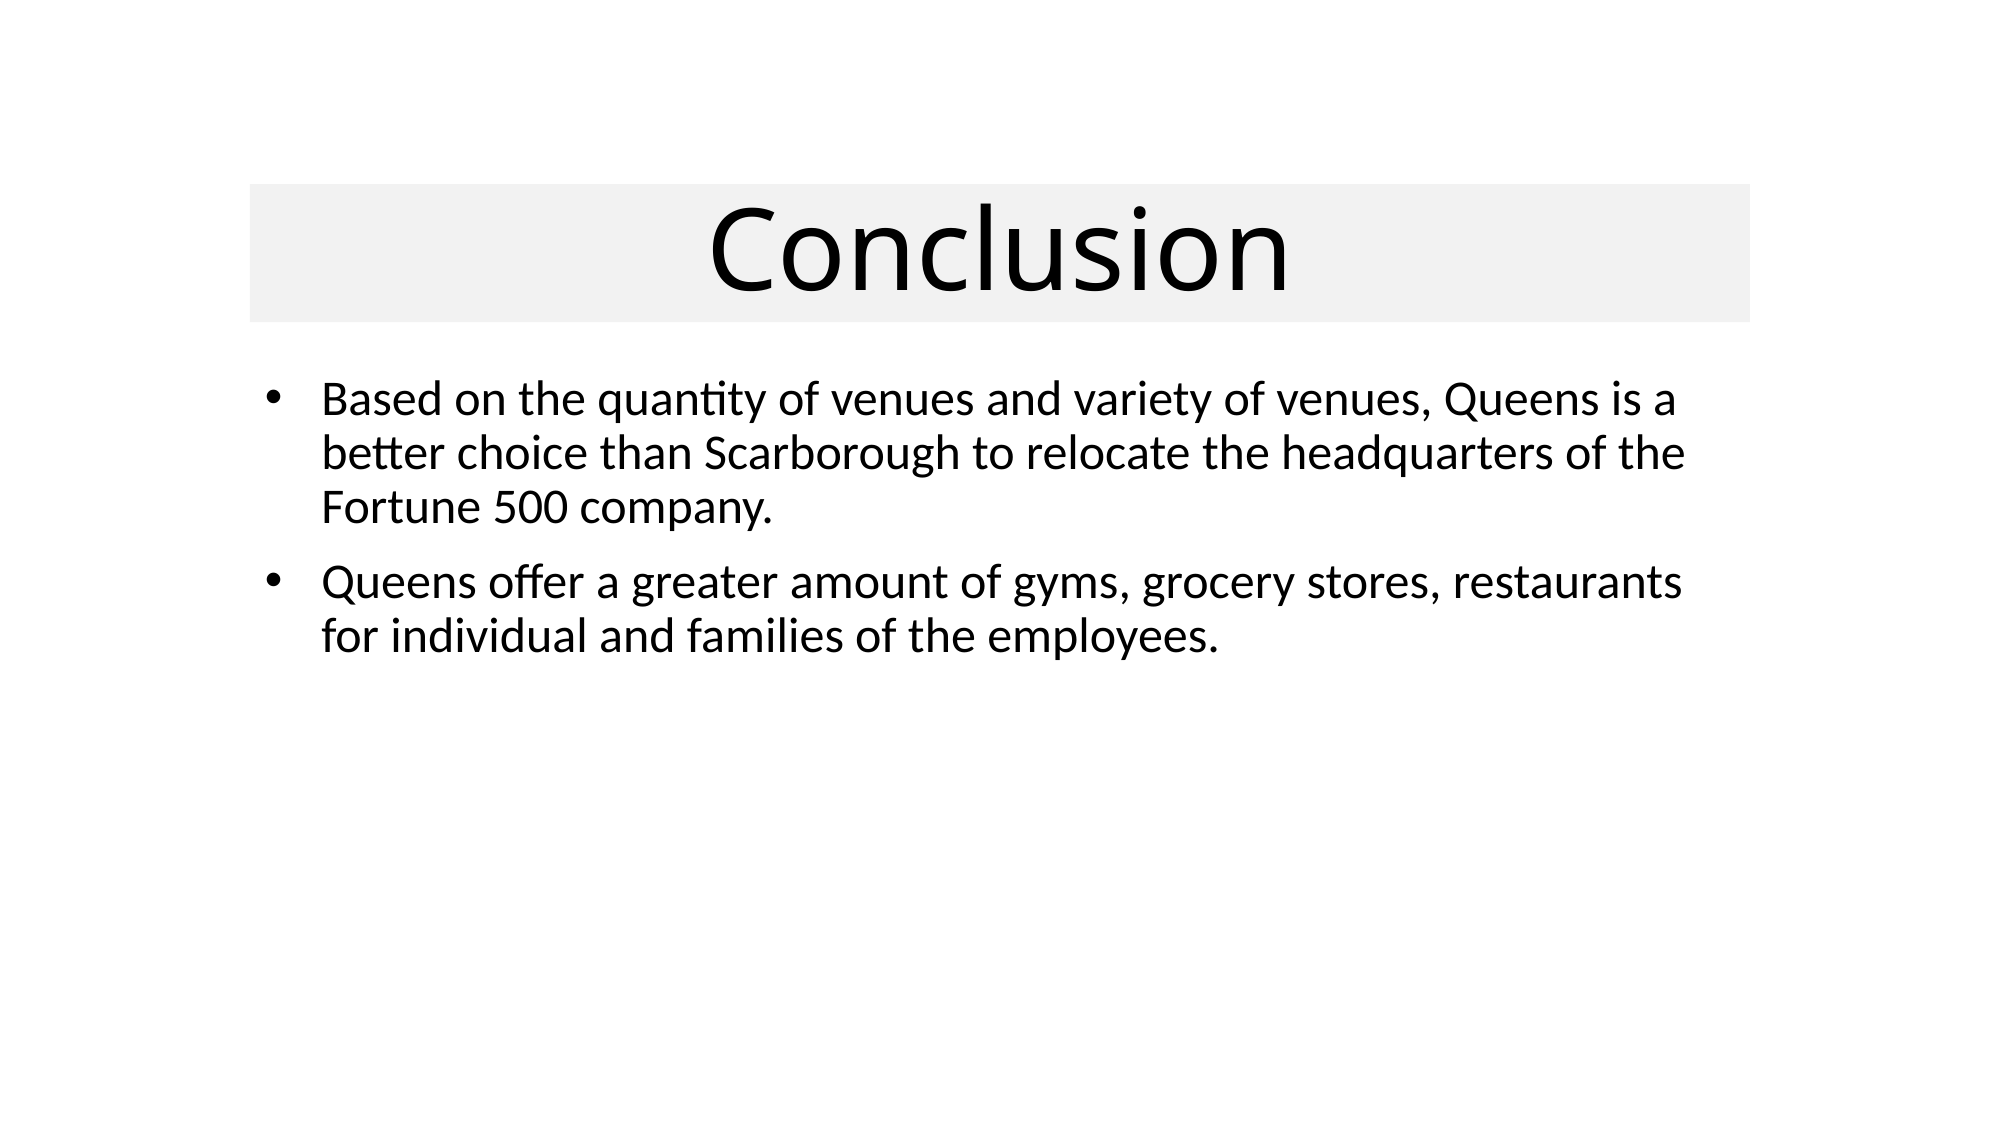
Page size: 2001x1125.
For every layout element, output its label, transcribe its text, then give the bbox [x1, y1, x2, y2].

title Conclusion [249, 184, 1750, 323]
subtitle Based on the quantity of venues and variety of venues, Queens is a better choice than Scarborough to relocate the headquarters of the Fortune 500 company. Queens offer a greater amount of gyms, grocery stores, restaurants for individual and families of the employees. [249, 364, 1750, 1010]
